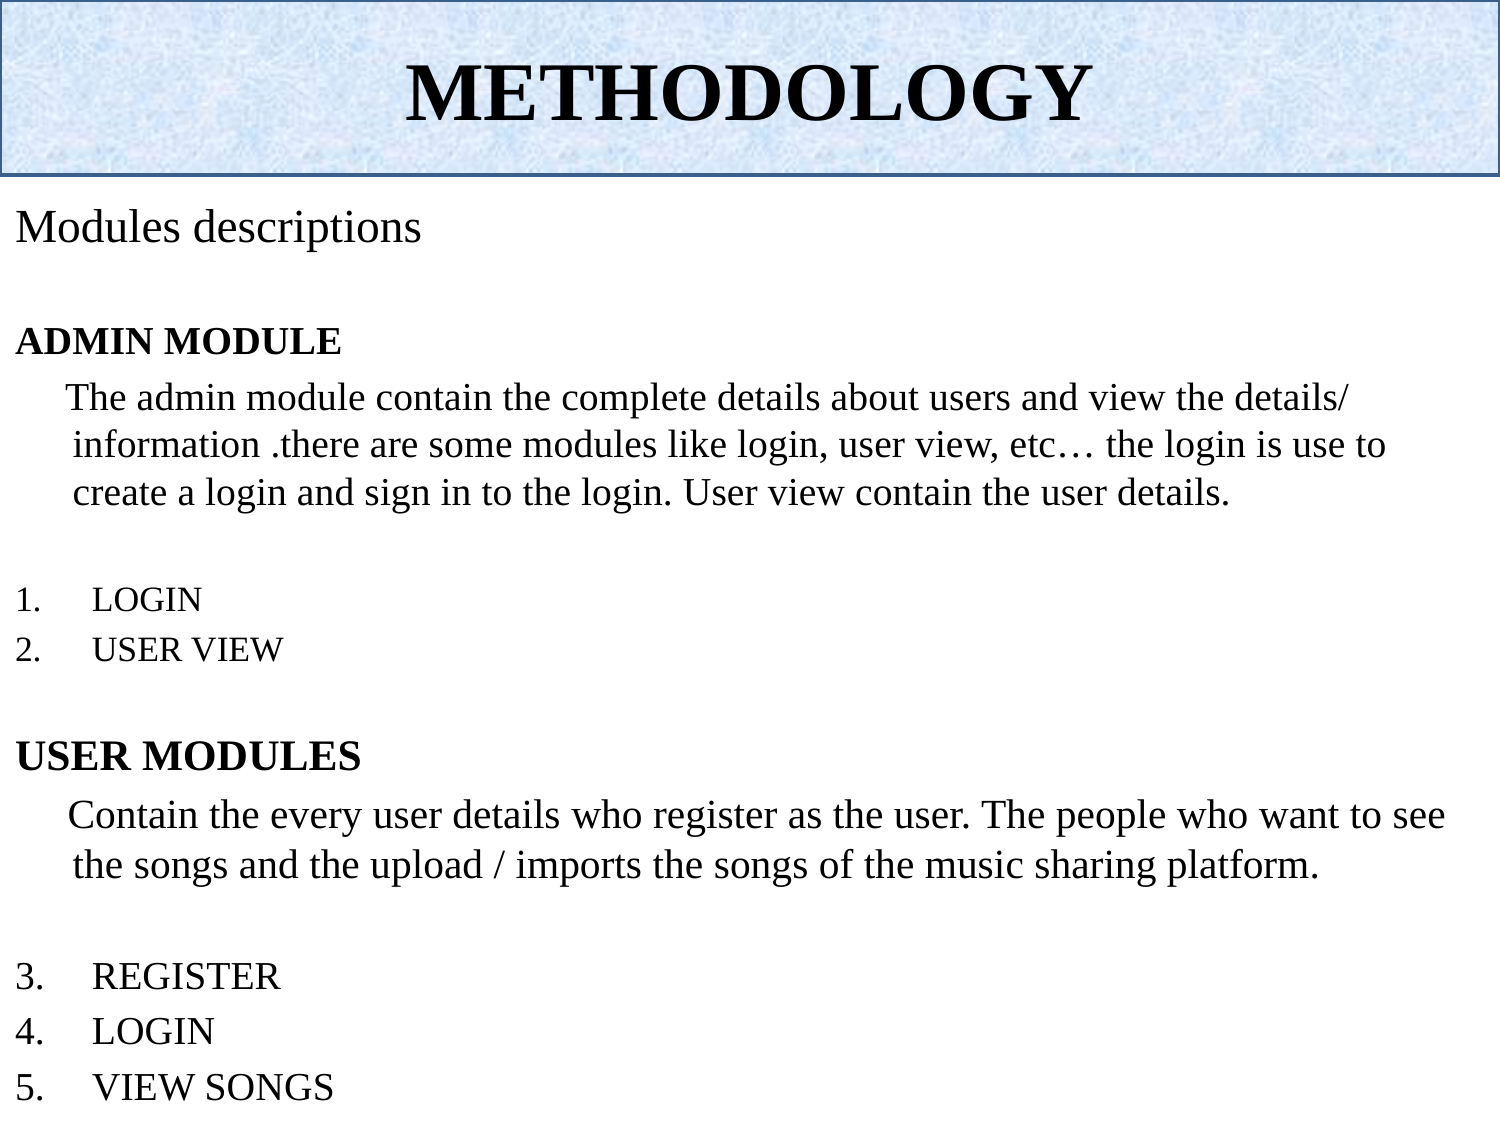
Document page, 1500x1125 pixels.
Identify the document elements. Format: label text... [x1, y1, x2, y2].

text_box METHODOLOGY [0, 0, 1500, 177]
list Modules descriptions ADMIN MODULE The admin module contain the complete details about users and view the details/ information .there are some modules like login, user view, etc… the login is use to create a login and sign in to the login. User view contain the user details. LOGIN USER VIEW USER MODULES Contain the every user details who register as the user. The people who want to see the songs and the upload / imports the songs of the music sharing platform. REGISTER LOGIN VIEW SONGS [0, 187, 1500, 1125]
